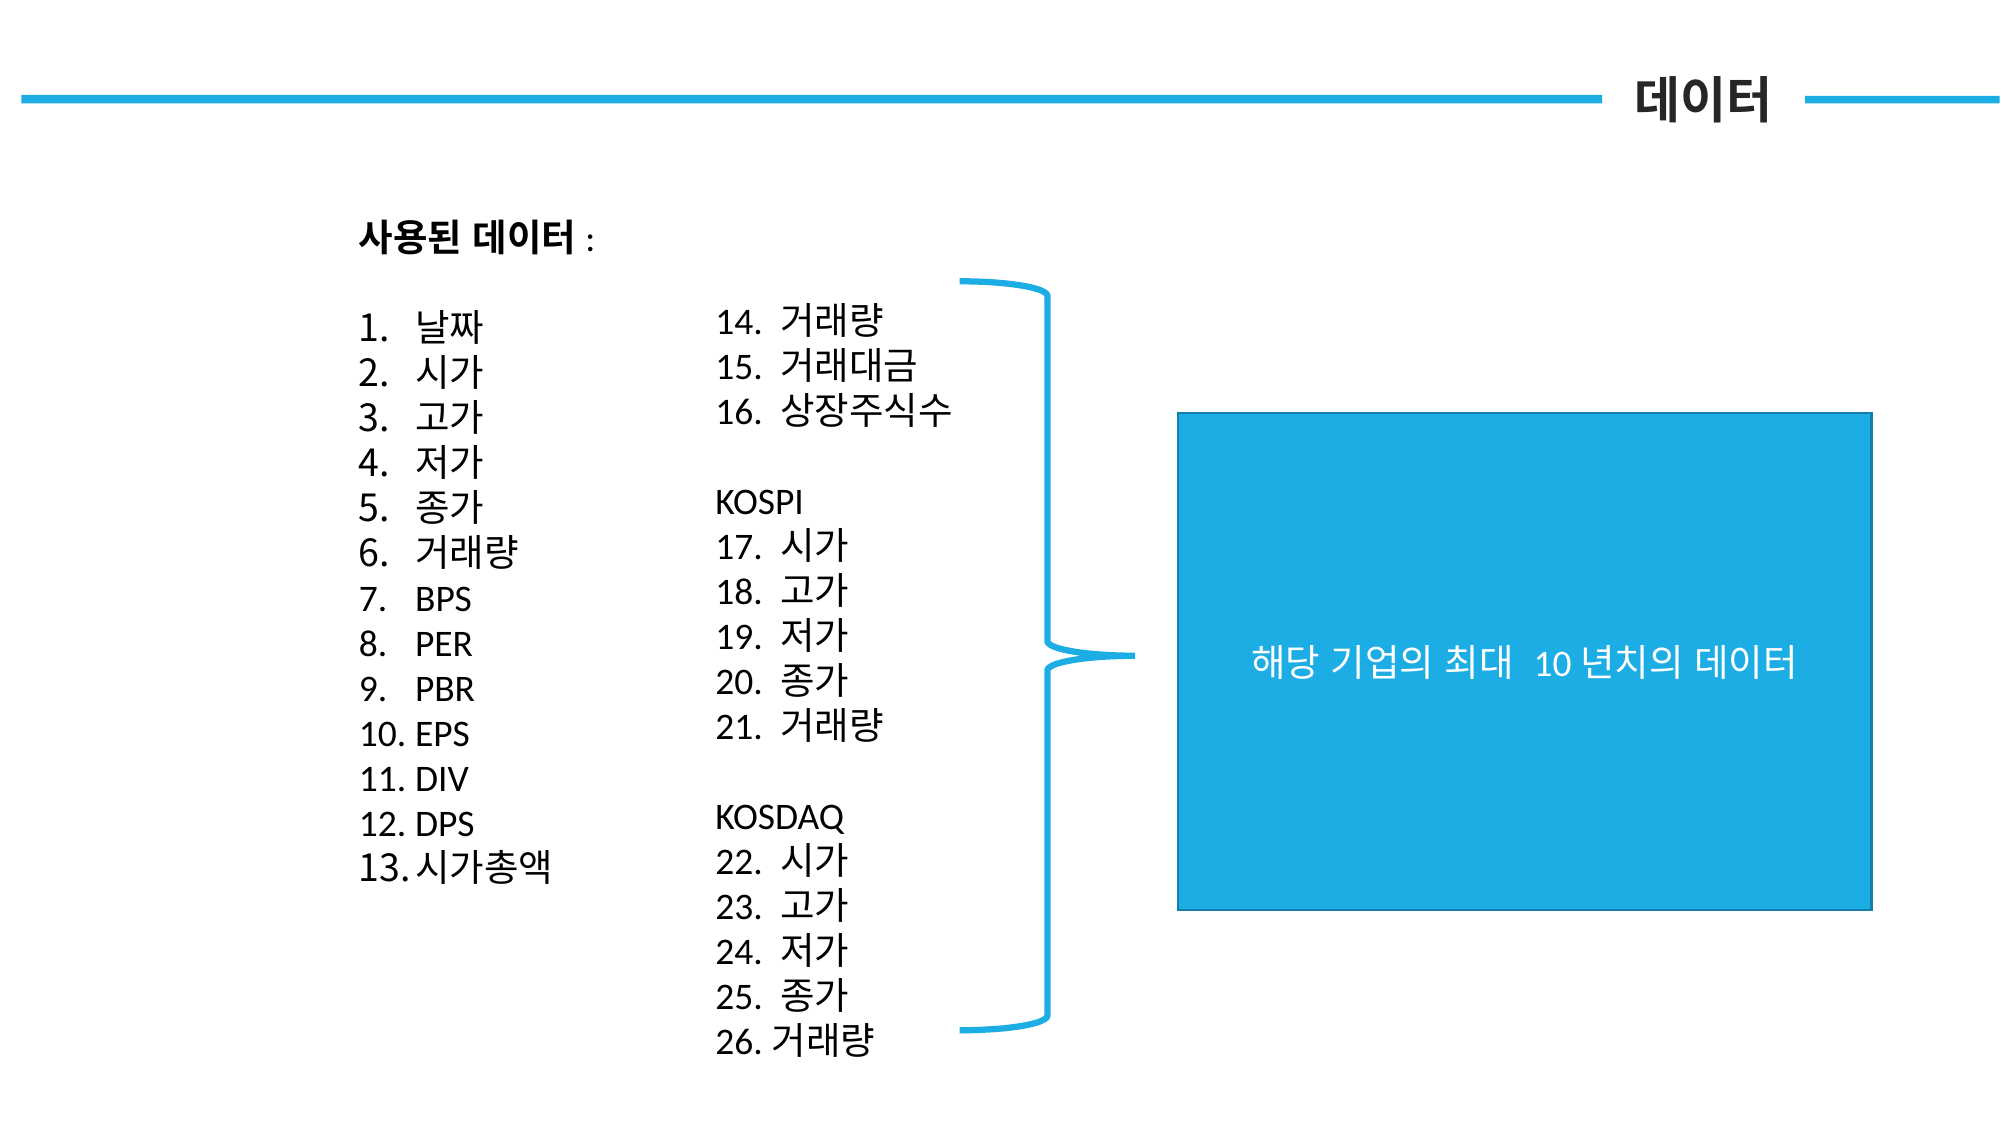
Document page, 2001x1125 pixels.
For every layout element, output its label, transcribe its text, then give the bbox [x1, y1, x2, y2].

text_box [20, 94, 1603, 104]
text_box [1804, 95, 2000, 104]
text_box 14. 거래량 15. 거래대금 16. 상장주식수 KOSPI 17. 시가 18. 고가 19. 저가 20. 종가 21. 거래량 KOSDAQ 22. 시가 23. 고가 24. 저가 25. 종가 26.거래량 [700, 199, 1027, 1115]
text_box 사용된 데이터: 날짜 시가 고가 저가 종가 거래량 BPS PER PBR EPS DIV DPS 시가총액 [344, 206, 700, 896]
text_box 데이터 [1619, 61, 1855, 136]
text_box [959, 280, 1136, 1031]
text_box 해당 기업의 최대 10년치의 데이터 [1177, 412, 1873, 911]
